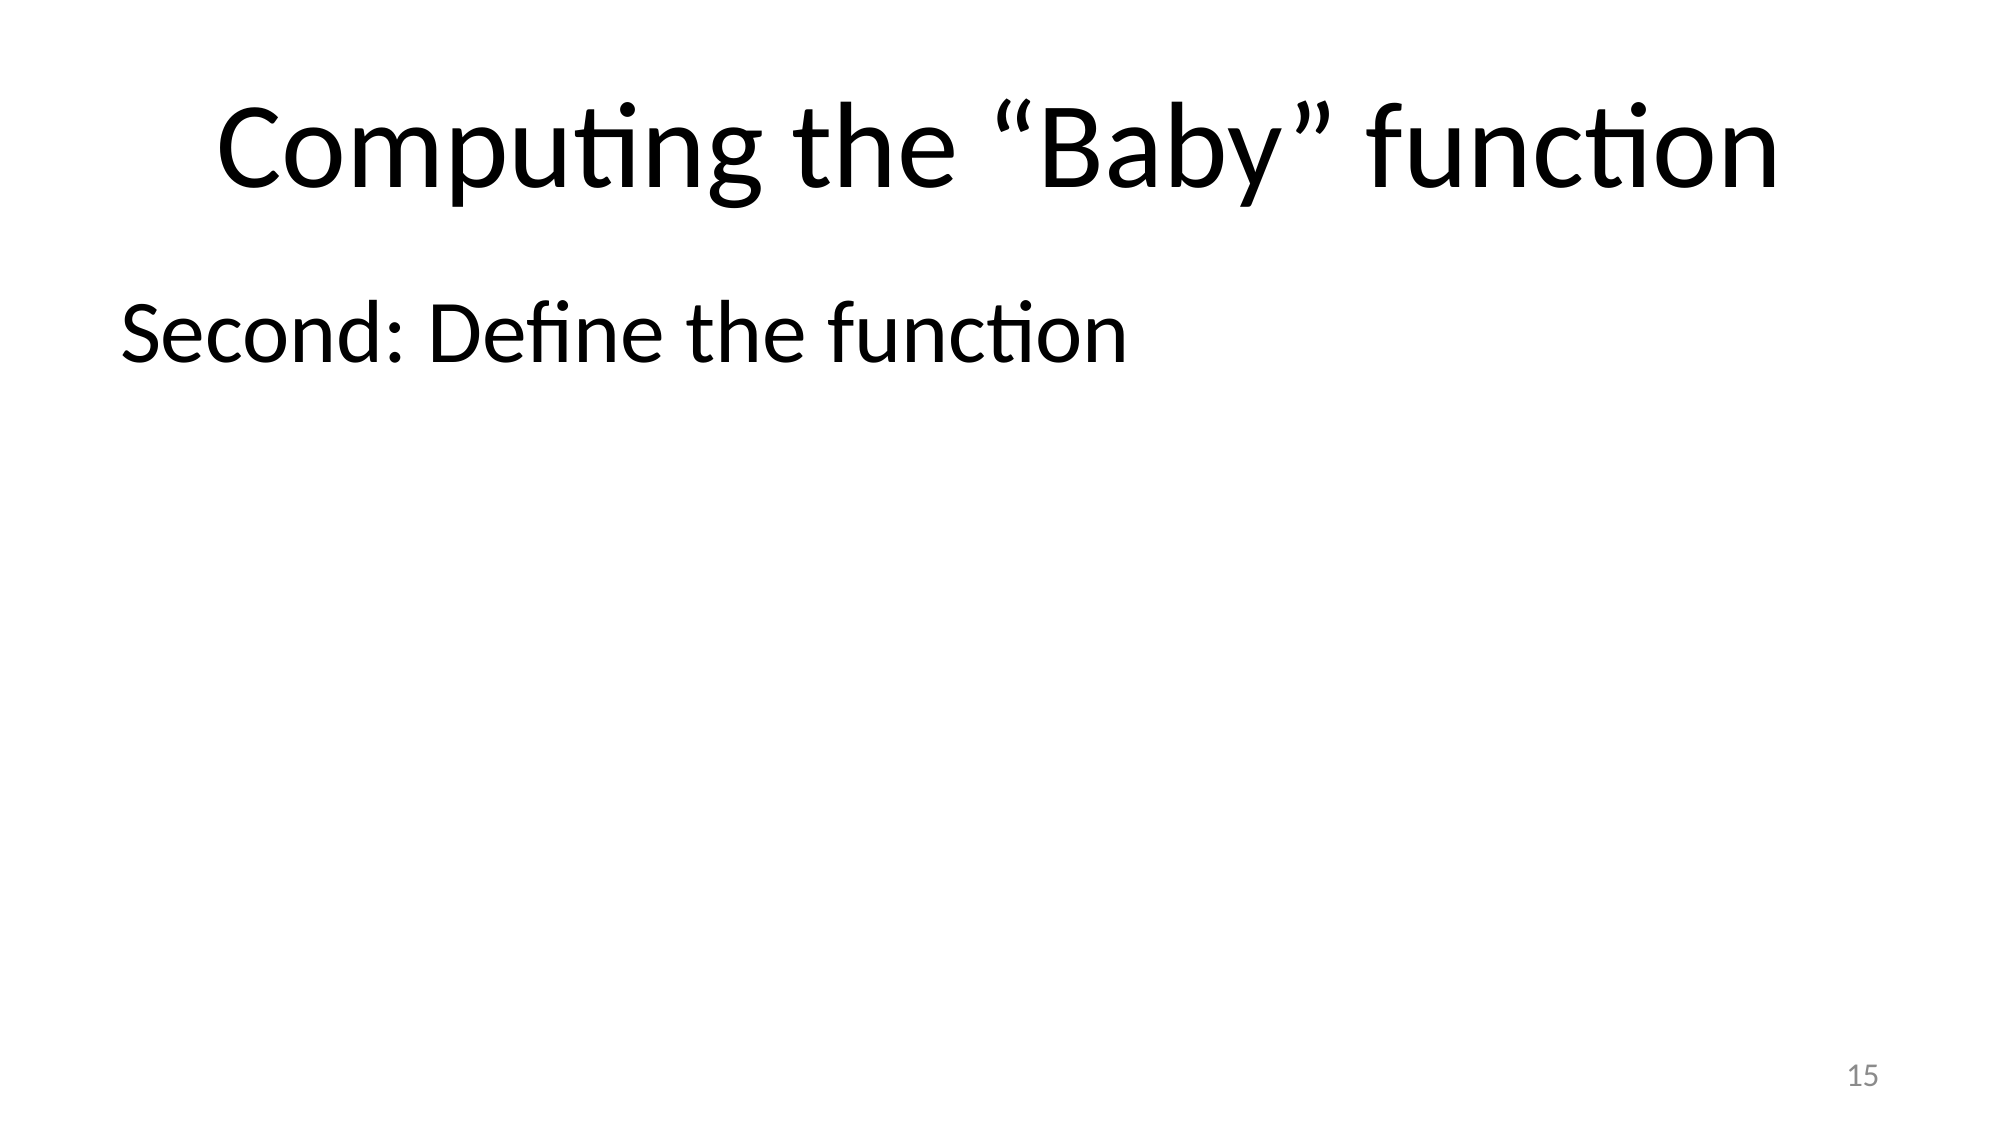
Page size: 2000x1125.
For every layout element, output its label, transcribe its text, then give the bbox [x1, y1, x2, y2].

slide_number 15 [1432, 1042, 1900, 1103]
title Computing the “Baby” function [99, 45, 1900, 233]
